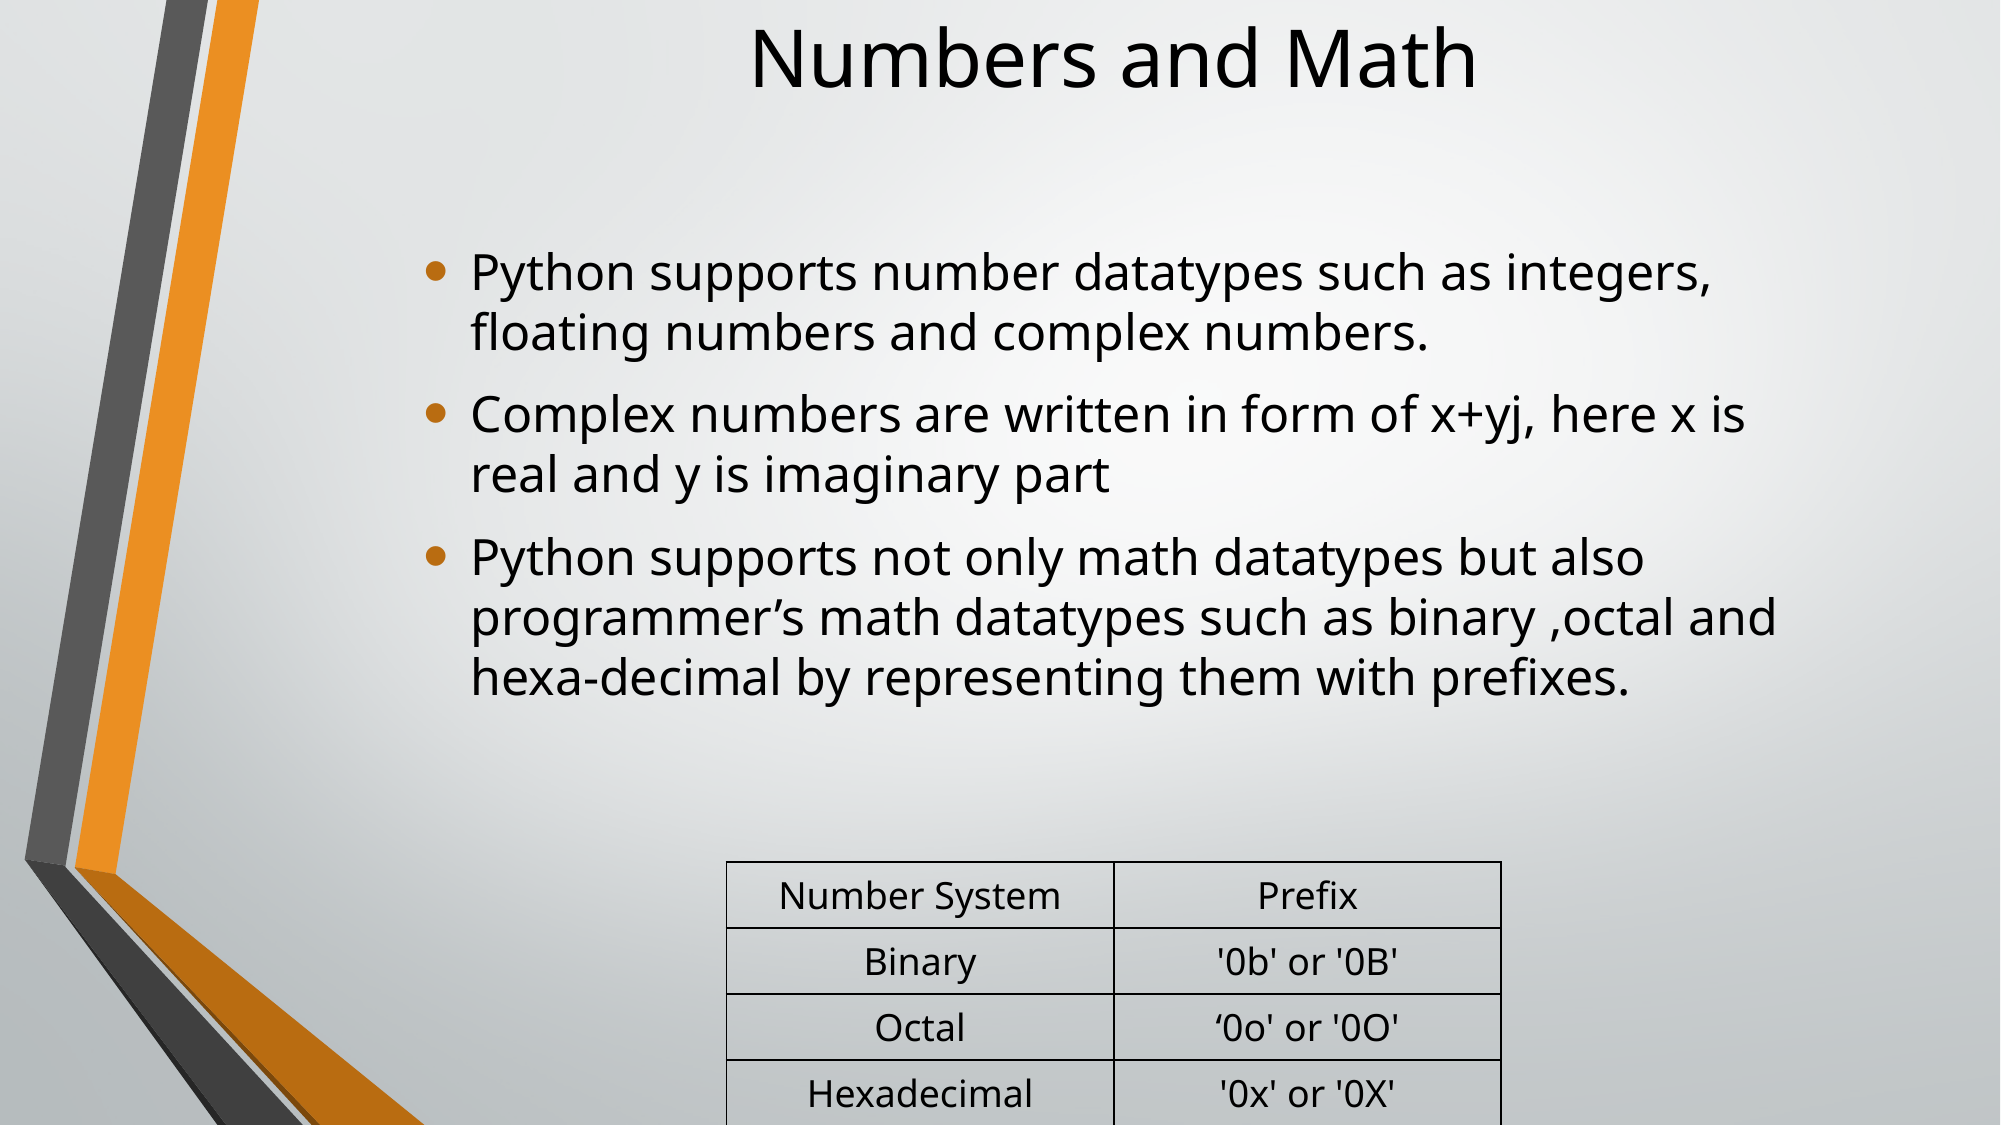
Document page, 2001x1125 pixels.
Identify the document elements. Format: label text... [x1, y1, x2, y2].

table_cell '0b' or '0B' [1115, 929, 1500, 993]
title Numbers and Math [408, 0, 1820, 111]
table_cell '0x' or '0X' [1115, 1061, 1500, 1125]
table_cell Binary [727, 929, 1113, 993]
list Python supports number datatypes such as integers, floating numbers and complex numbers. Complex numbers are written in form of x+yj, here x is real and y is imaginary part Python supports not only math datatypes but also programmer’s math datatypes such as binary ,octal and hexa-decimal by representing them with prefixes. [408, 111, 1820, 835]
table_cell ‘0o' or '0O' [1115, 995, 1500, 1059]
table_cell Hexadecimal [727, 1061, 1113, 1125]
table_header Number System [727, 863, 1113, 927]
table_cell Octal [727, 995, 1113, 1059]
table_header Prefix [1115, 863, 1500, 927]
